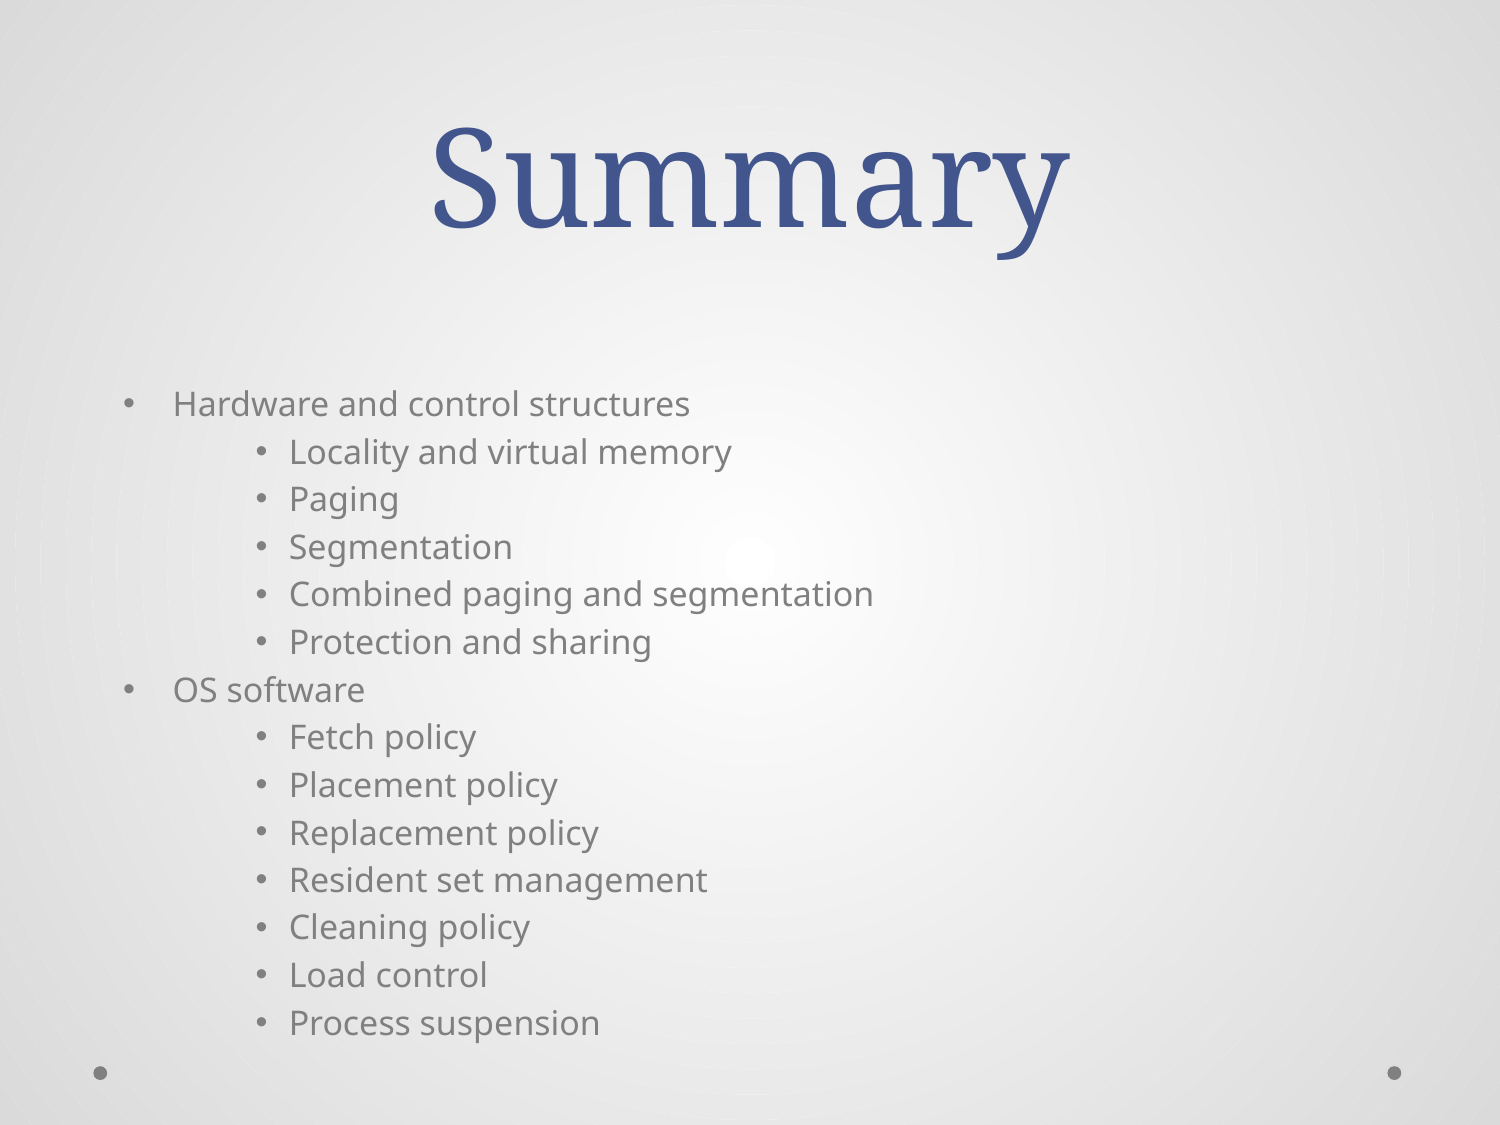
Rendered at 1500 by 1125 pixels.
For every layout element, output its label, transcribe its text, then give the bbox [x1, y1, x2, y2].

list Hardware and control structures Locality and virtual memory Paging Segmentation Combined paging and segmentation Protection and sharing OS software Fetch policy Placement policy Replacement policy Resident set management Cleaning policy Load control Process suspension [108, 375, 1375, 1050]
title Summary [75, 0, 1425, 263]
